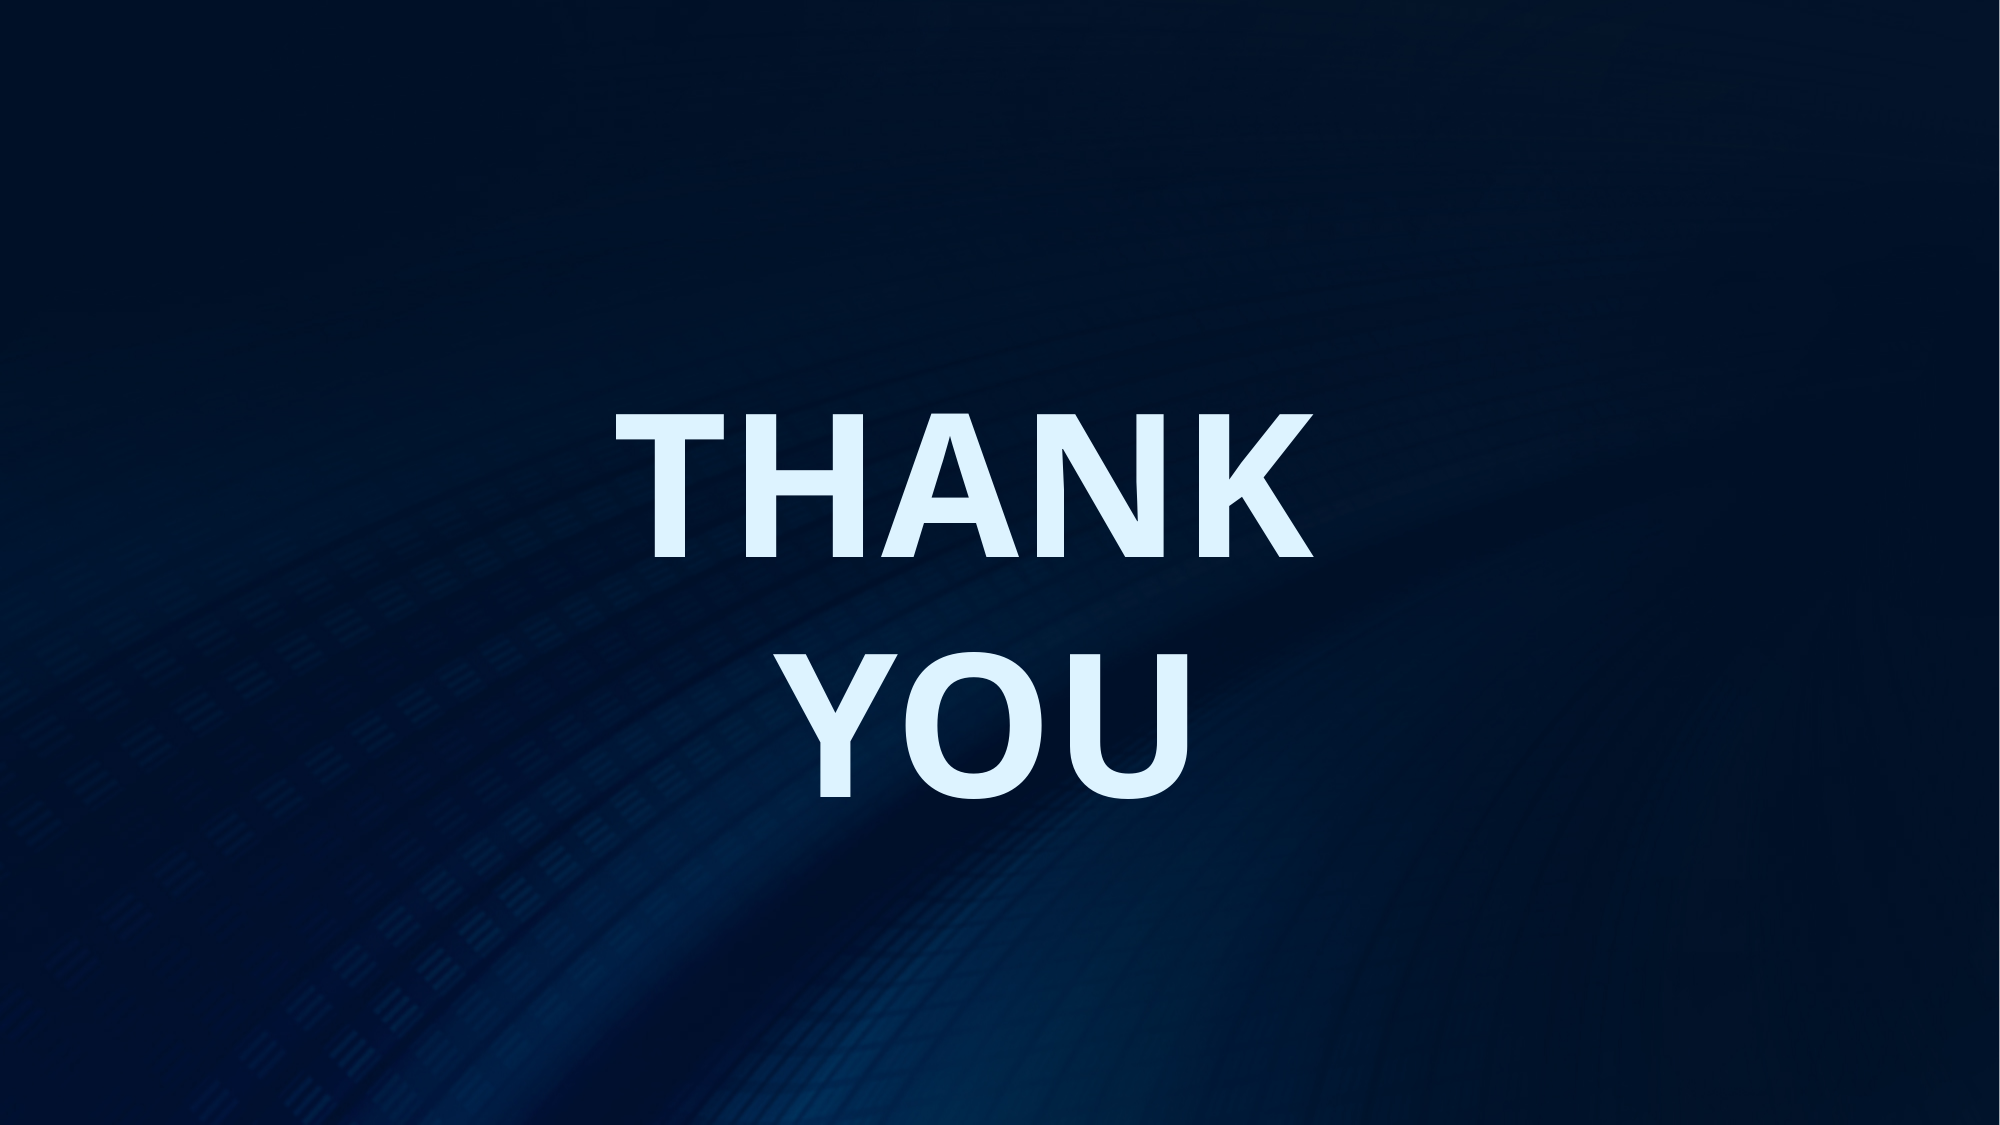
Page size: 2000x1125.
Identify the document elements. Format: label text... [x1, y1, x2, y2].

text_box THANK YOU [597, 349, 1382, 845]
picture [0, 0, 2000, 1125]
